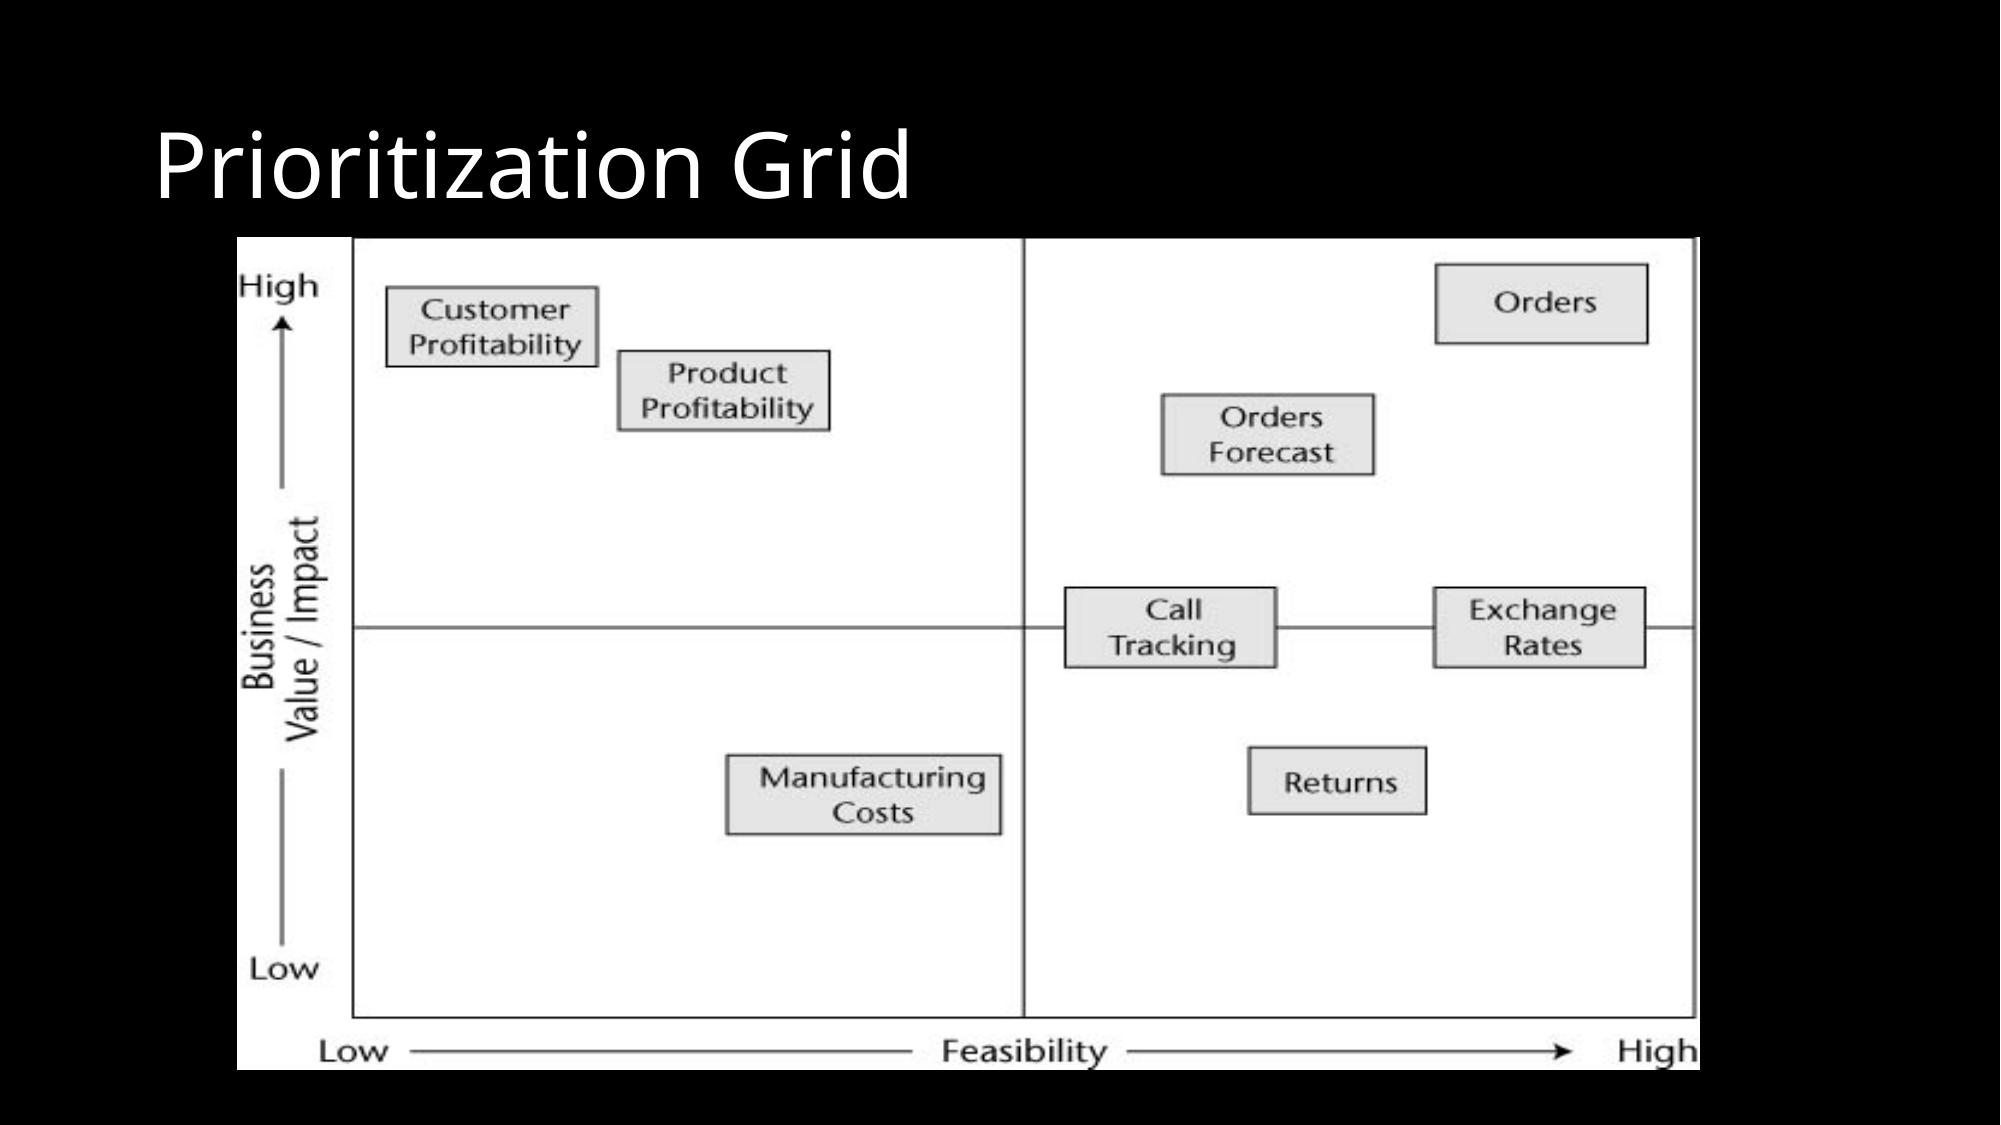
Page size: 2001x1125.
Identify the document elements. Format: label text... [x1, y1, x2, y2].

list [237, 237, 1700, 1075]
title Prioritization Grid [137, 59, 1863, 278]
